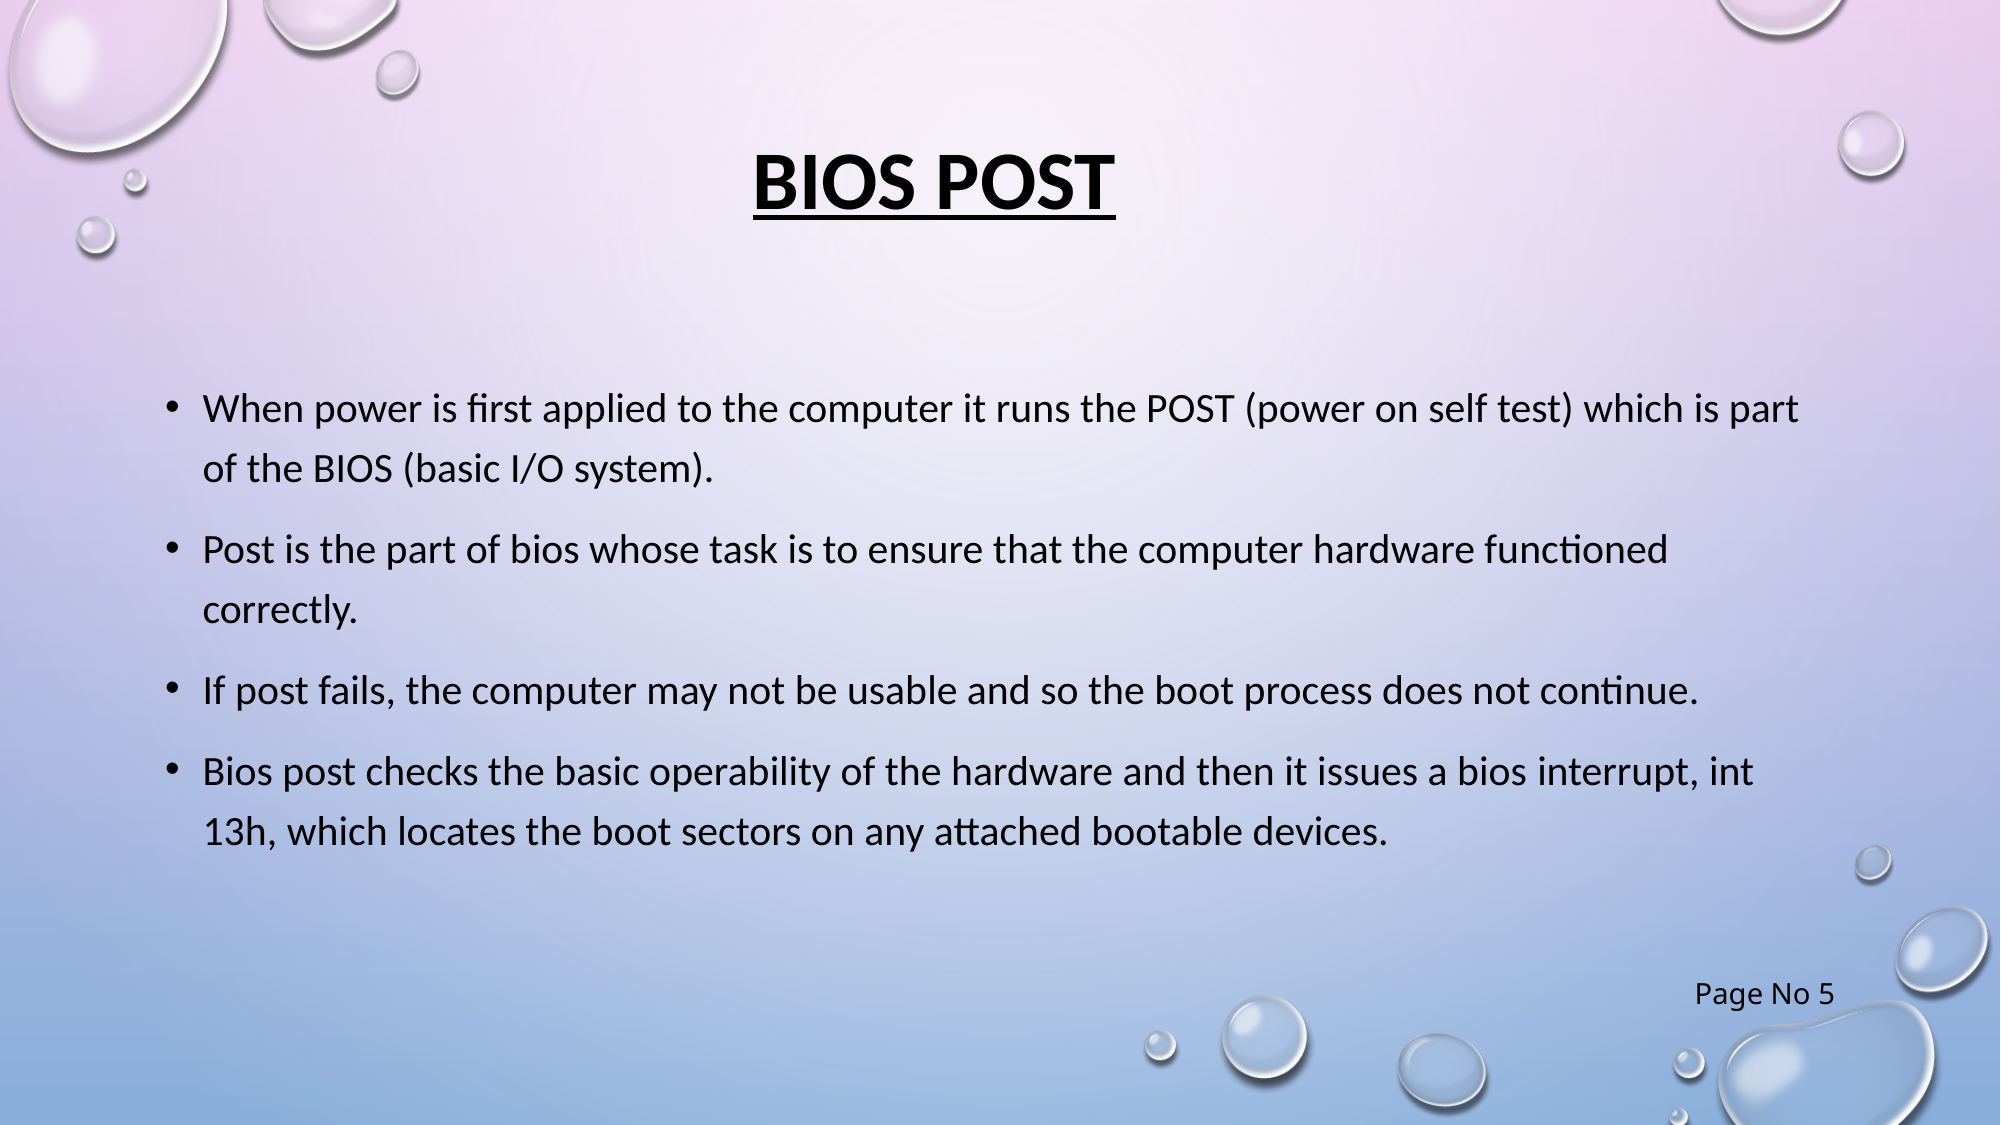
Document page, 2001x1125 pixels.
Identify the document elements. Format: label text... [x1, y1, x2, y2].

picture [0, 0, 2000, 1125]
title BIOS POST [84, 101, 1785, 364]
slide_number Page No 5 [1656, 965, 1851, 1025]
list When power is first applied to the computer it runs the POST (power on self test) which is part of the BIOS (basic I/O system). Post is the part of bios whose task is to ensure that the computer hardware functioned correctly. If post fails, the computer may not be usable and so the boot process does not continue. Bios post checks the basic operability of the hardware and then it issues a bios interrupt, int 13h, which locates the boot sectors on any attached bootable devices. [150, 363, 1851, 925]
